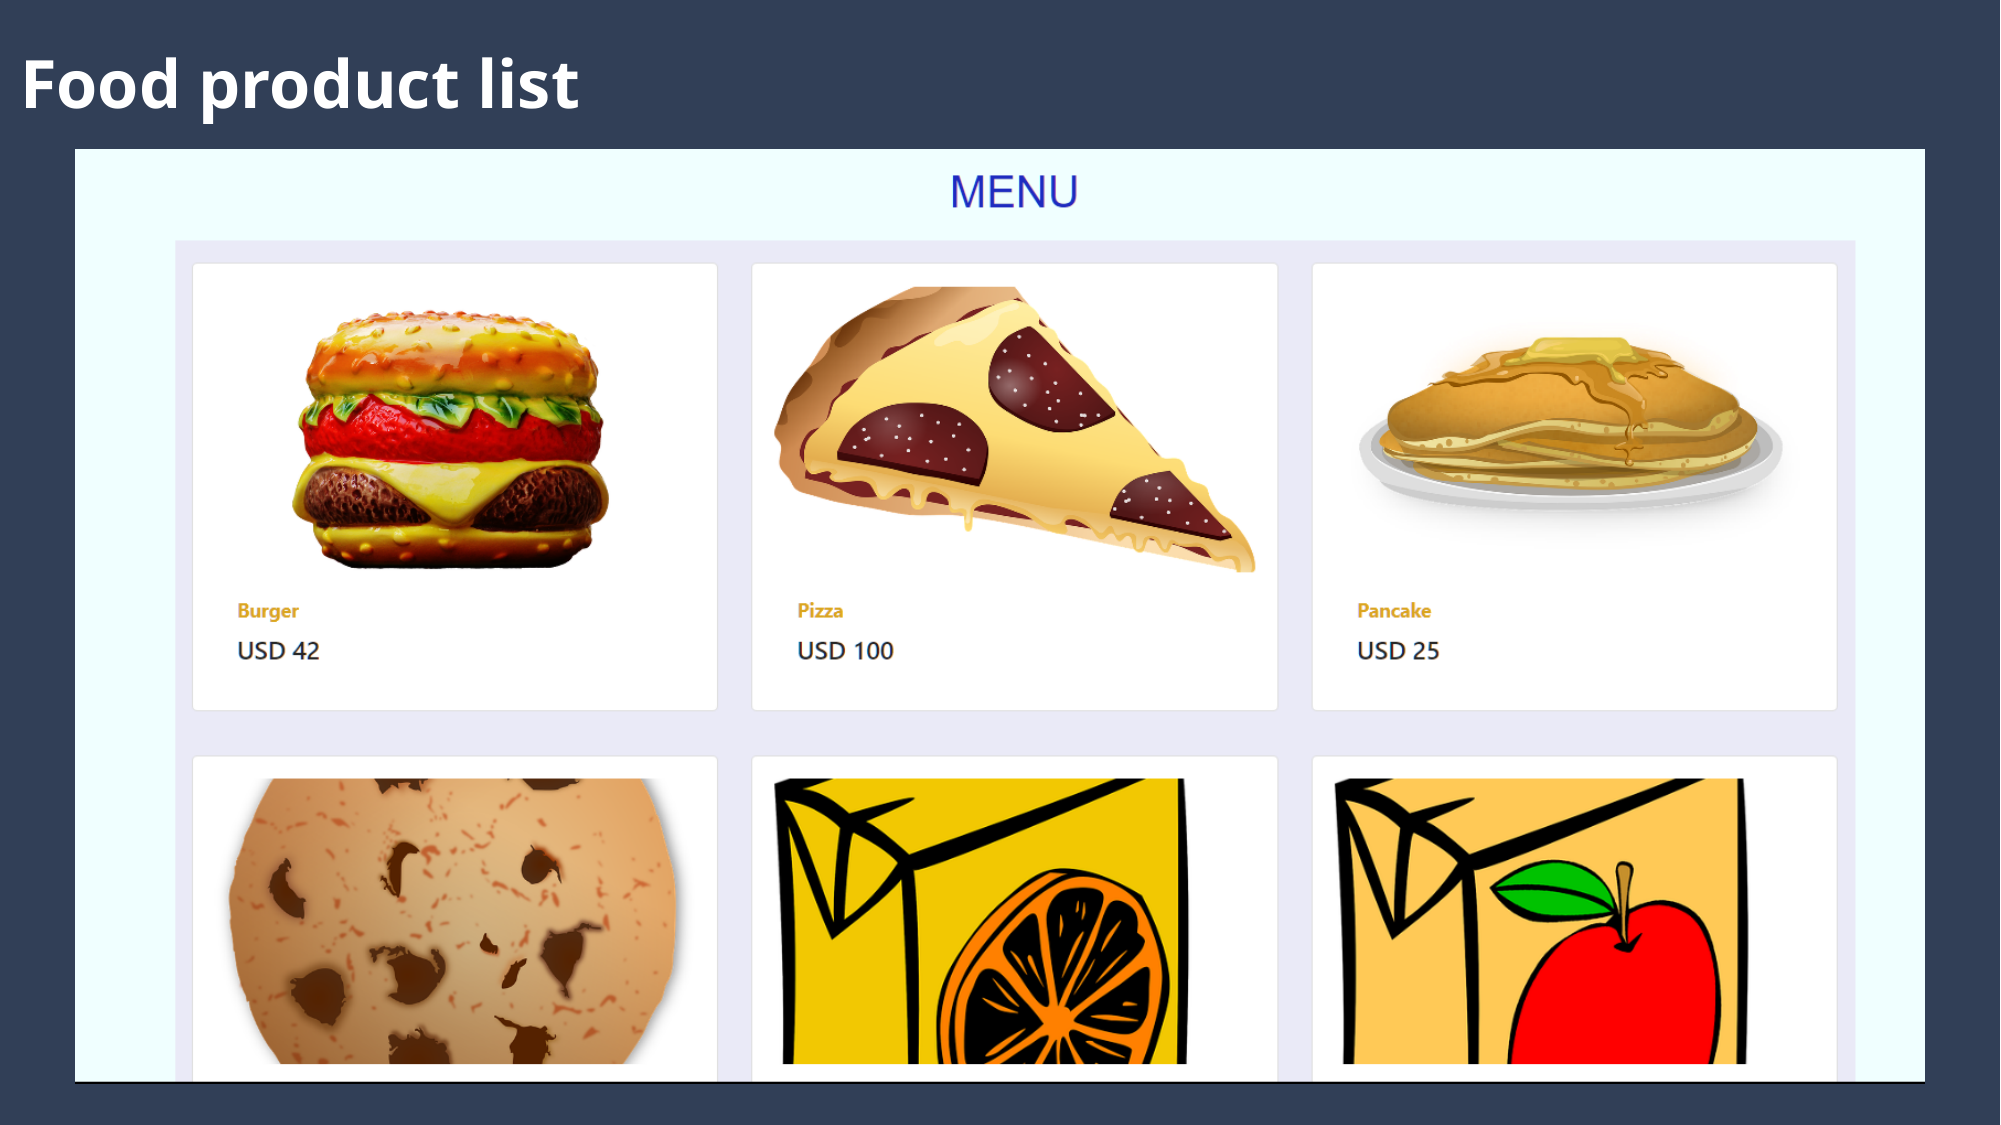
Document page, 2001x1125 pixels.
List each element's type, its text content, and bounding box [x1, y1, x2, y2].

picture [74, 148, 1926, 1084]
title Food product list [19, 41, 1781, 174]
